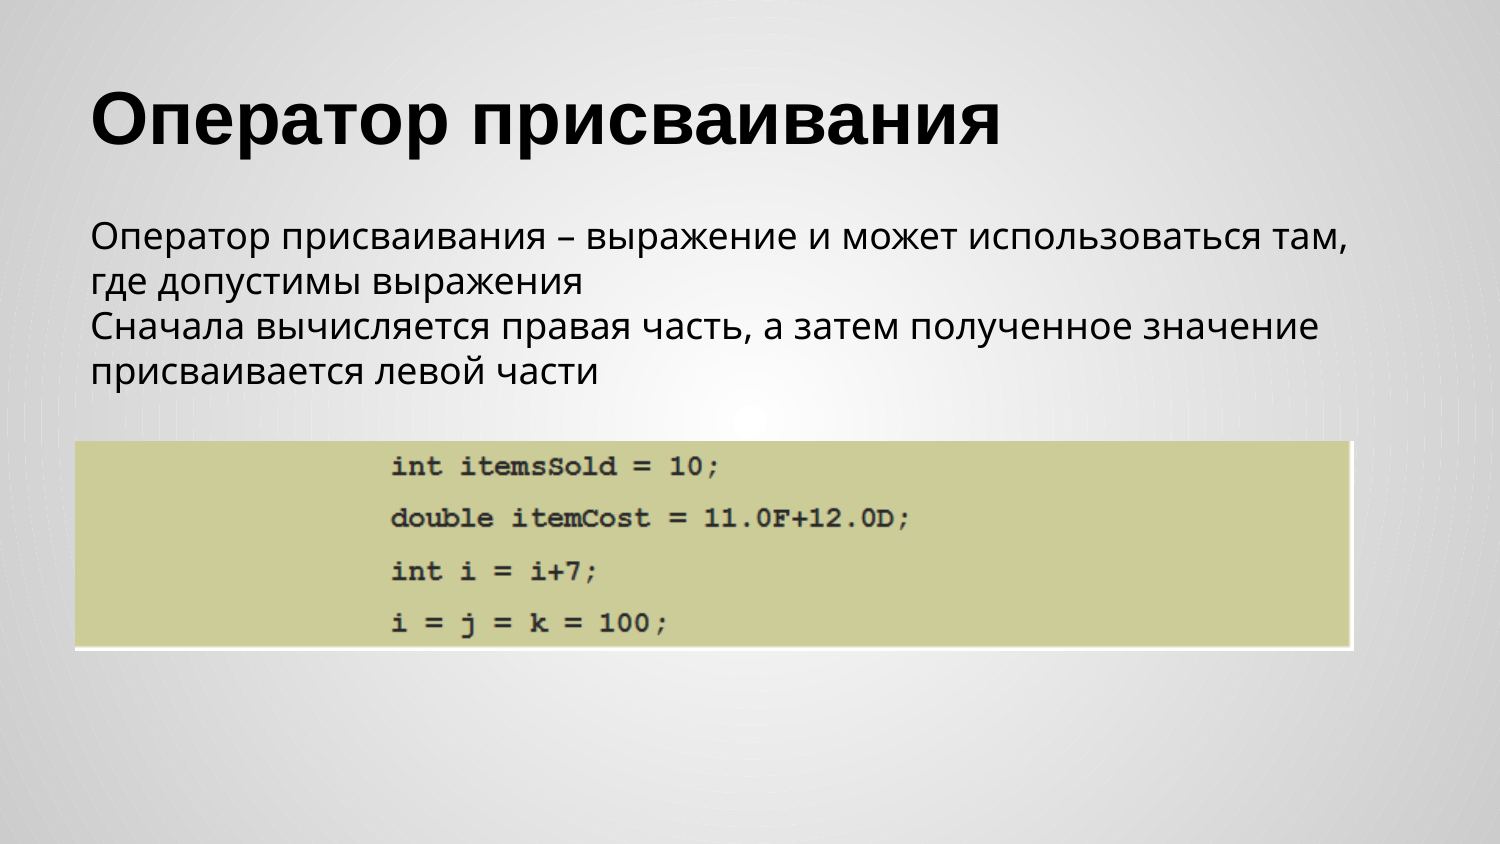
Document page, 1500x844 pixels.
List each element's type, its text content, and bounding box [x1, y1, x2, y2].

list Оператор присваивания – выражение и может использоваться там, где допустимы выражения Сначала вычисляется правая часть, а затем полученное значение присваивается левой части [75, 196, 1425, 442]
picture [74, 441, 1354, 651]
title Оператор присваивания [75, 33, 1425, 175]
